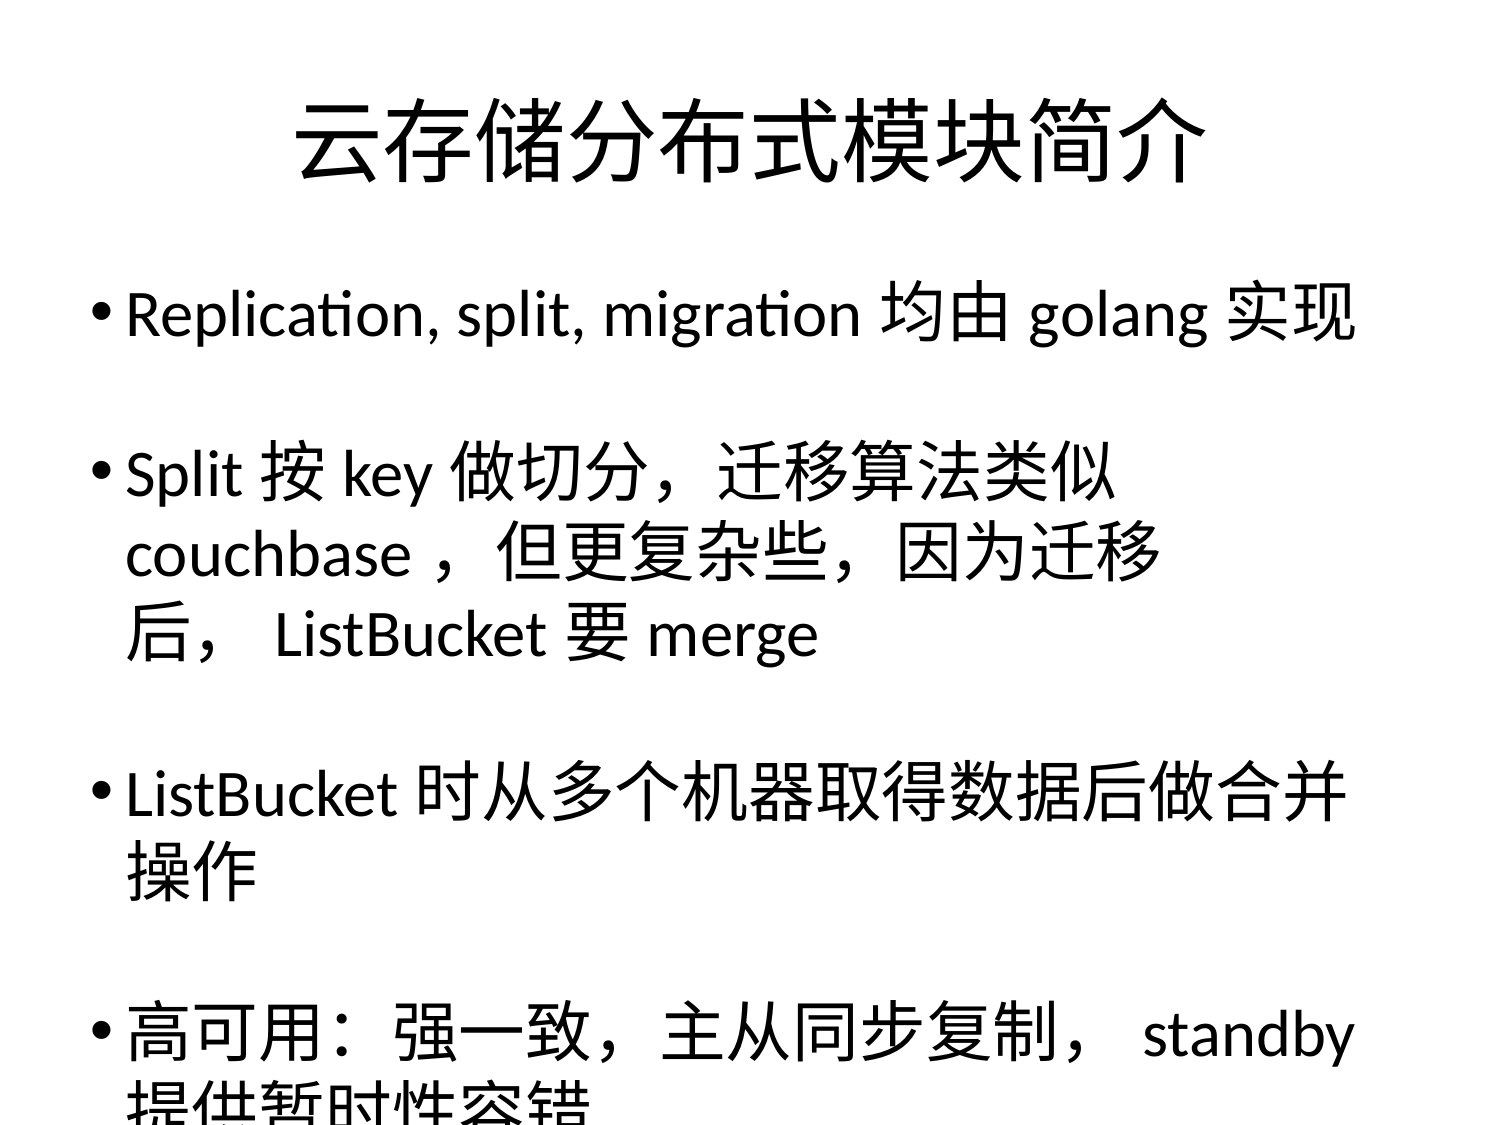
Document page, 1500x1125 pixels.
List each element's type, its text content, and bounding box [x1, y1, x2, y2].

text_box 云存储分布式模块简介 [75, 45, 1425, 233]
text_box Replication, split, migration均由golang实现 Split按key做切分，迁移算法类似couchbase，但更复杂些，因为迁移后，ListBucket要merge ListBucket时从多个机器取得数据后做合并操作 高可用：强一致，主从同步复制，standby提供暂时性容错 [75, 262, 1425, 1005]
